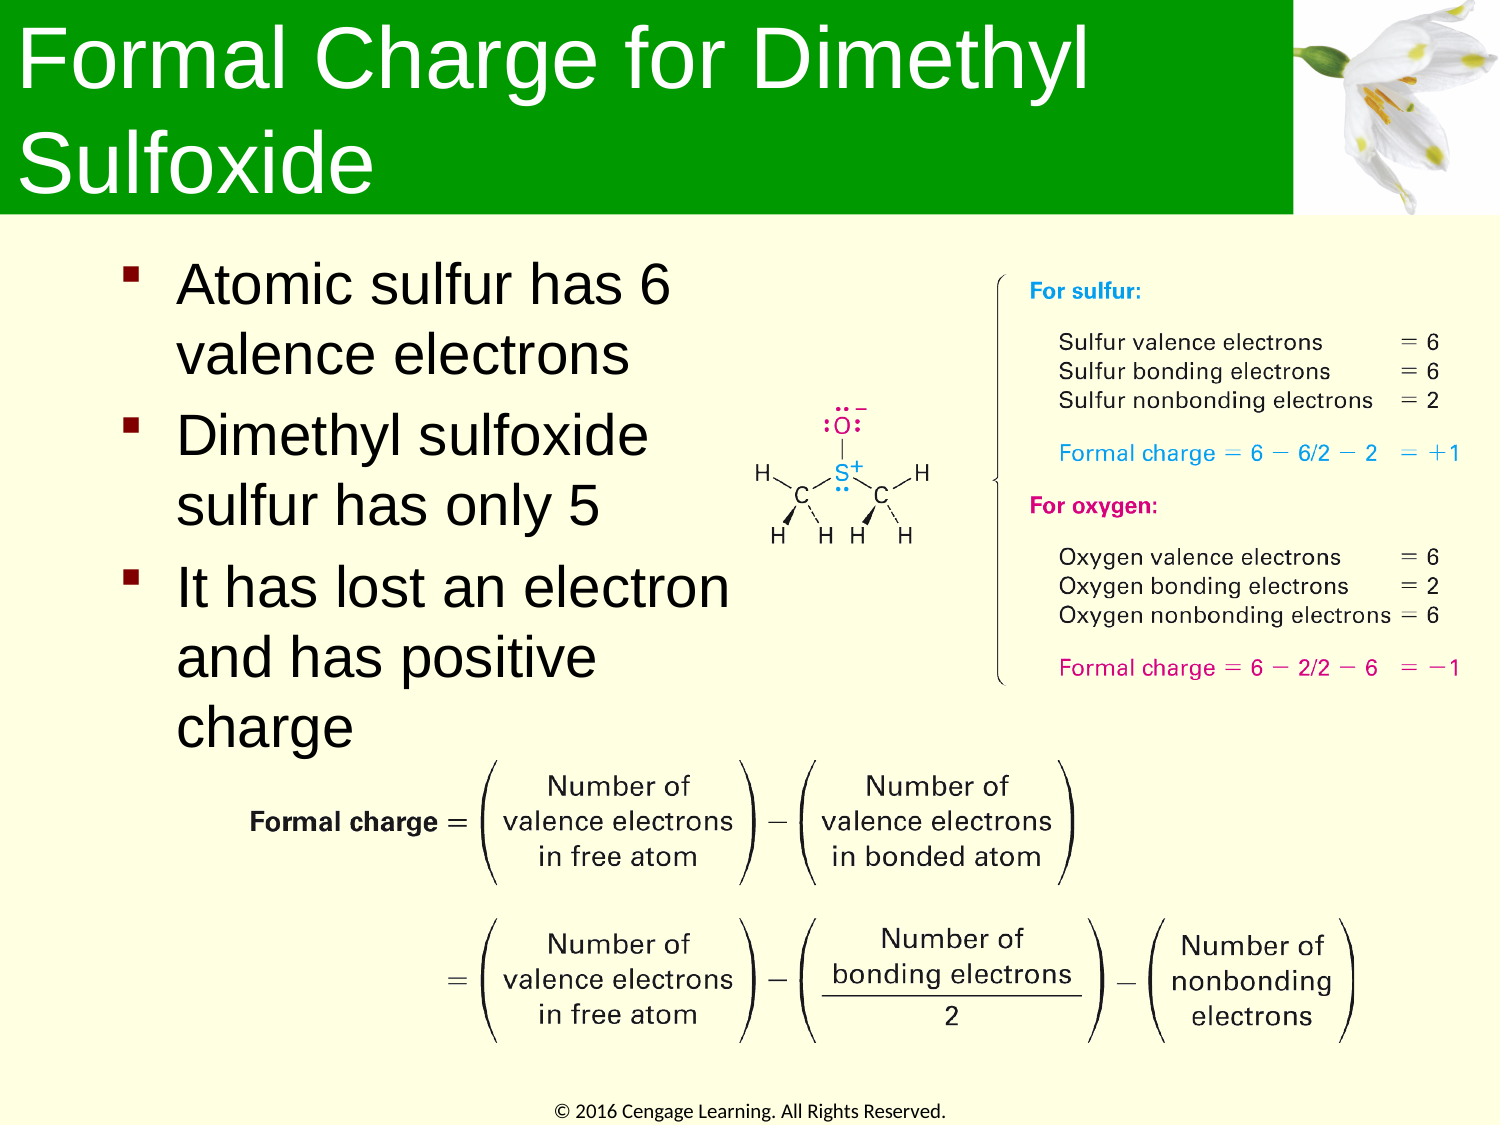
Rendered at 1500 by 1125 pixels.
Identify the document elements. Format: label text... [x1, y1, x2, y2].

list Atomic sulfur has 6 valence electrons Dimethyl sulfoxide sulfur has only 5 It has lost an electron and has positive charge [103, 237, 789, 1038]
picture [249, 749, 1355, 1083]
picture [1293, 0, 1500, 215]
title Formal Charge for Dimethyl Sulfoxide [0, 0, 1288, 213]
picture [743, 253, 1470, 692]
